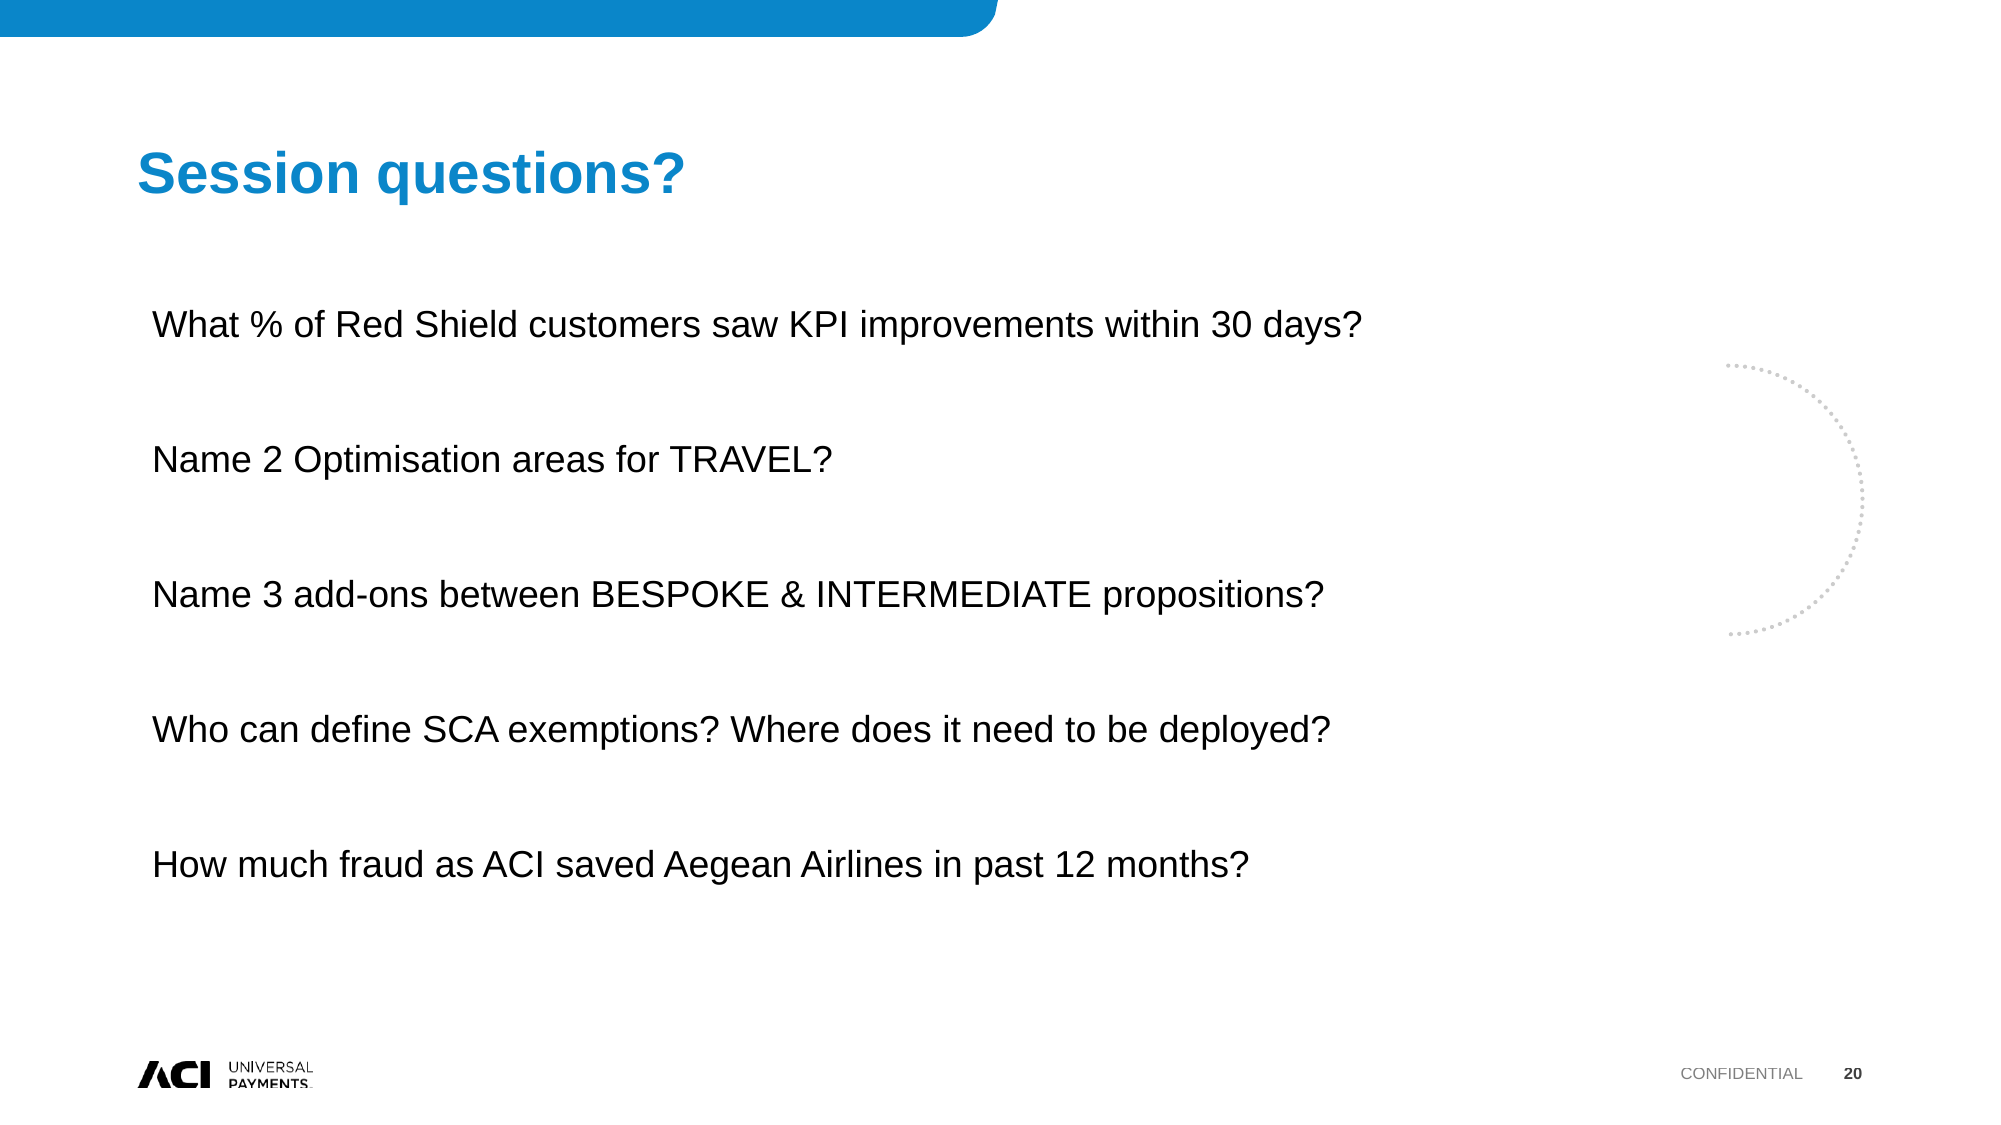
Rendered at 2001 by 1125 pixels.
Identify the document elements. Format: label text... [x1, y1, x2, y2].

title Session questions? [137, 118, 1863, 207]
text_box What % of Red Shield customers saw KPI improvements within 30 days? Name 2 Optimisation areas for TRAVEL? Name 3 add-ons between BESPOKE & INTERMEDIATE propositions? Who can define SCA exemptions? Where does it need to be deployed? How much fraud as ACI saved Aegean Airlines in past 12 months? [137, 293, 1863, 1125]
